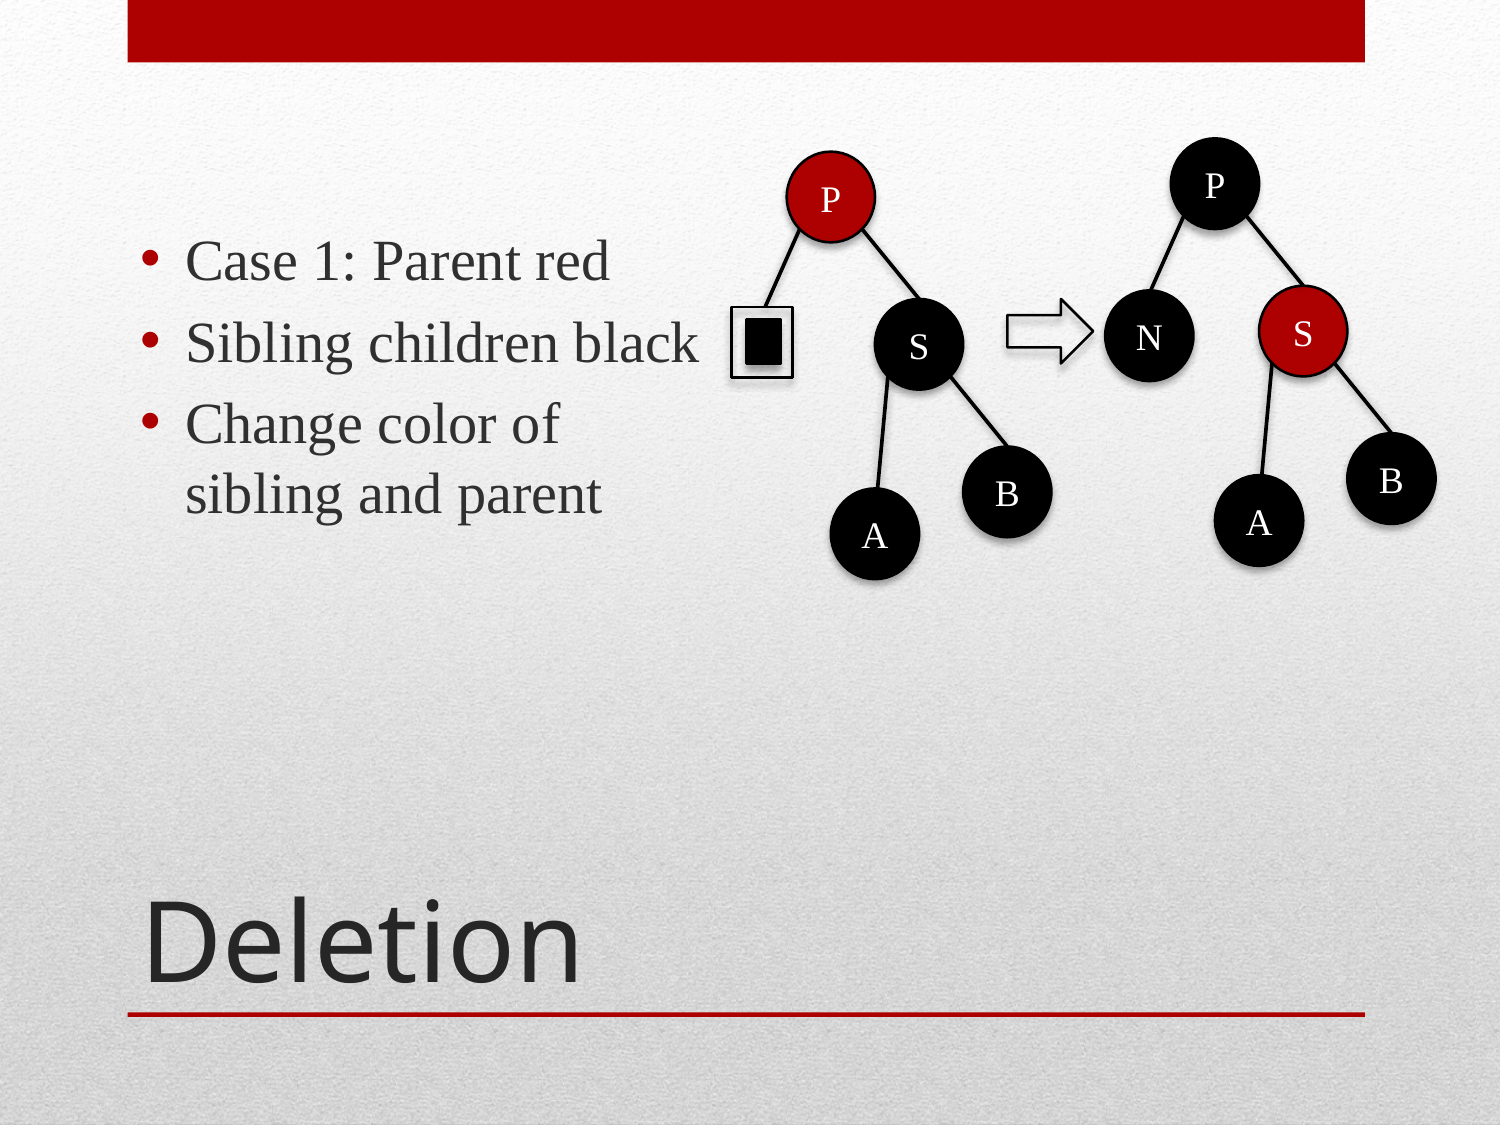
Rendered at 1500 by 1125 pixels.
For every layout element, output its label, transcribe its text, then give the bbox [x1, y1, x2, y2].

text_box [764, 228, 801, 308]
text_box B [1346, 432, 1437, 526]
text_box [861, 228, 920, 300]
text_box A [1213, 474, 1305, 568]
text_box S [1257, 284, 1349, 378]
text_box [949, 375, 1009, 448]
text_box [1148, 214, 1185, 295]
text_box [1006, 297, 1095, 365]
title Deletion [125, 750, 1238, 1013]
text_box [1245, 214, 1304, 287]
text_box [730, 306, 794, 379]
text_box P [785, 150, 877, 244]
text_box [1258, 362, 1273, 505]
text_box S [873, 298, 965, 391]
list Case 1: Parent red Sibling children black Change color of sibling and parent [125, 99, 725, 718]
text_box P [1169, 137, 1261, 231]
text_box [1333, 362, 1393, 434]
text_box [874, 375, 889, 518]
text_box N [1103, 289, 1195, 383]
text_box B [961, 445, 1053, 539]
text_box A [829, 487, 921, 581]
